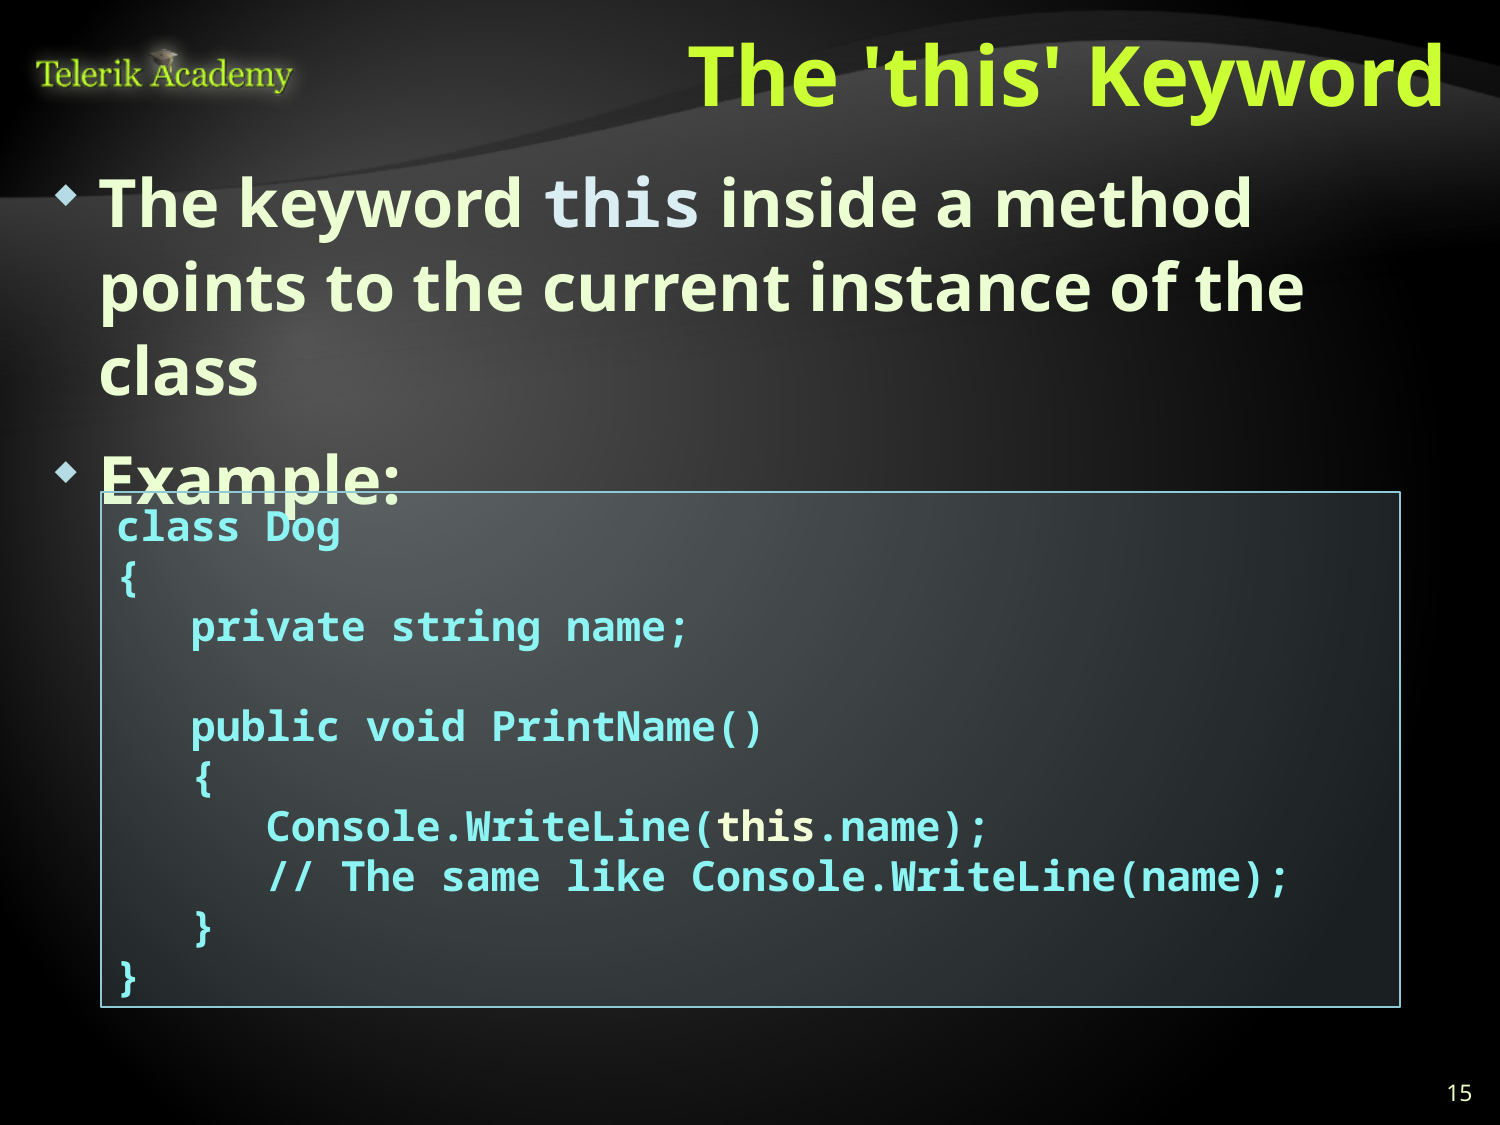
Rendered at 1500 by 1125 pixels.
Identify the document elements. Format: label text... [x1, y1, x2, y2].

picture [0, 0, 1500, 1125]
list The keyword this inside a method points to the current instance of the class Example: [37, 149, 1463, 1100]
text_box class Dog { private string name; public void PrintName() { Console.WriteLine(this.name); // The same like Console.WriteLine(name); } } [100, 492, 1400, 1008]
title The 'this' Keyword [300, 12, 1463, 149]
slide_number 15 [1412, 1074, 1488, 1113]
